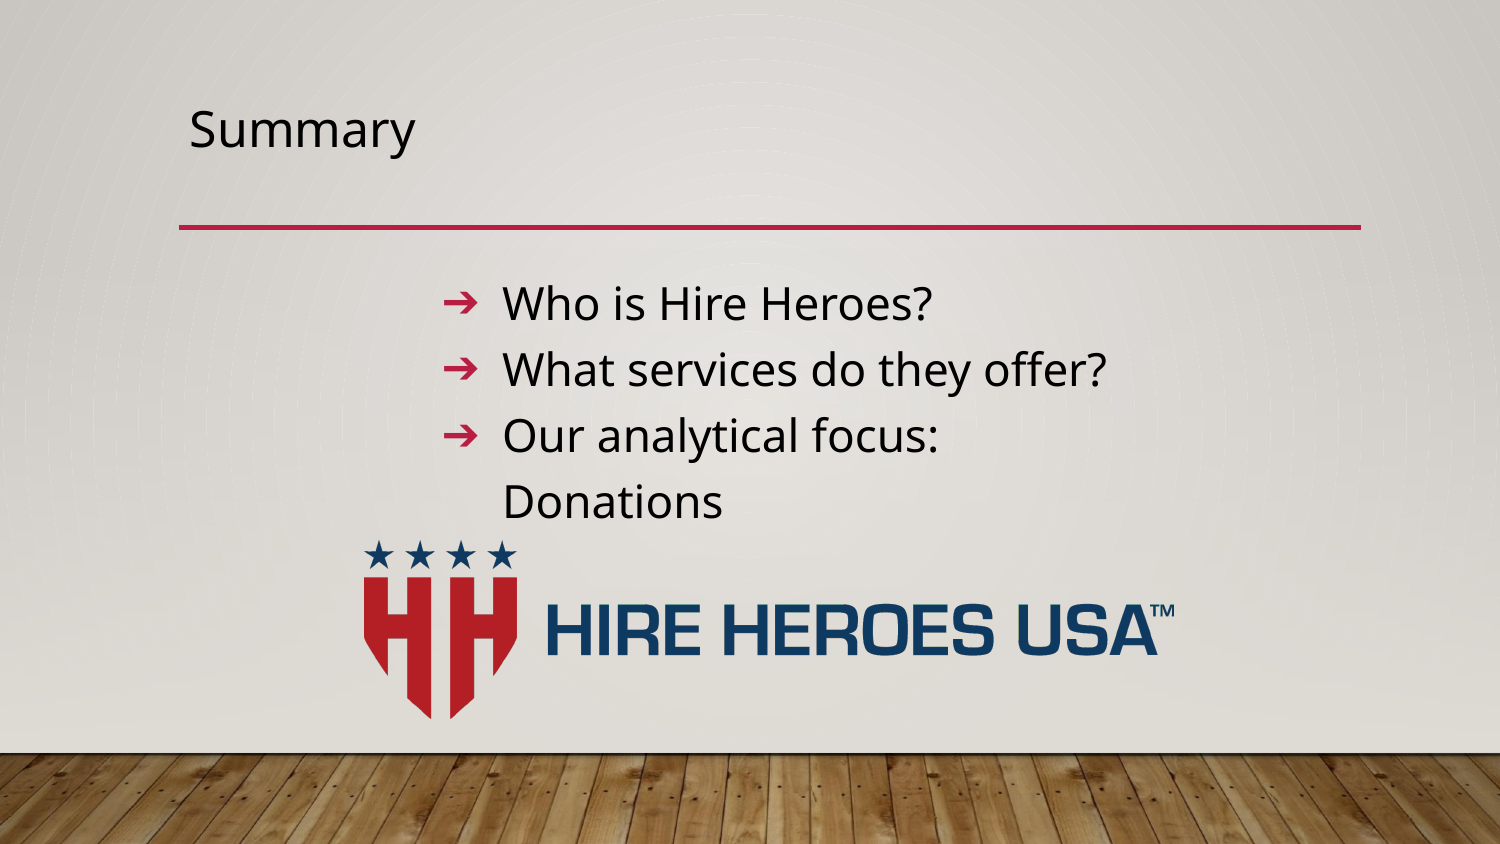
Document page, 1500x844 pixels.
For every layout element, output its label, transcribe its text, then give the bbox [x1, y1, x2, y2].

list Who is Hire Heroes? What services do they offer? Our analytical focus: Donations [415, 258, 1123, 511]
title Summary [178, 98, 1361, 229]
picture [0, 753, 1500, 844]
picture [364, 540, 1175, 719]
